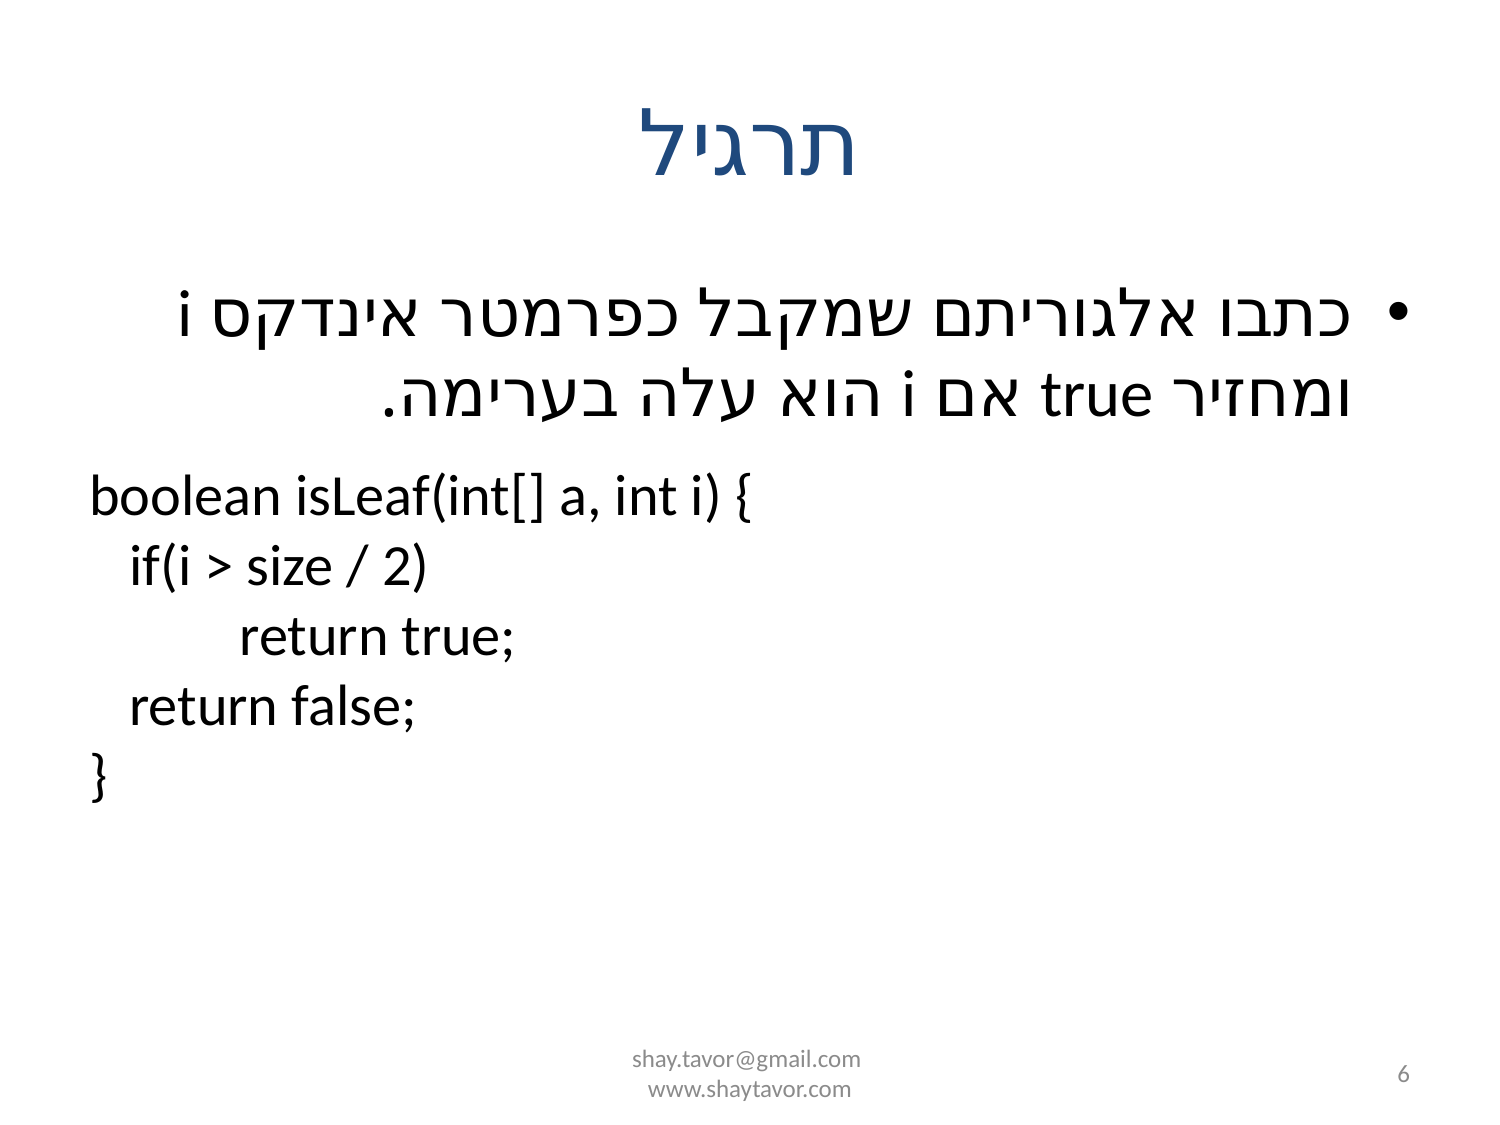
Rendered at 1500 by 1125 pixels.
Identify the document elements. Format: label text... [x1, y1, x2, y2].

list כתבו אלגוריתם שמקבל כפרמטר אינדקס i ומחזיר true אם i הוא עלה בערימה. [75, 262, 1425, 450]
footer shay.tavor@gmail.com www.shaytavor.com [512, 1042, 988, 1103]
title תרגיל [75, 45, 1425, 233]
text_box boolean isLeaf(int[] a, int i) { if(i > size / 2) return true; return false; } [74, 450, 1425, 815]
slide_number 6 [1074, 1042, 1425, 1103]
